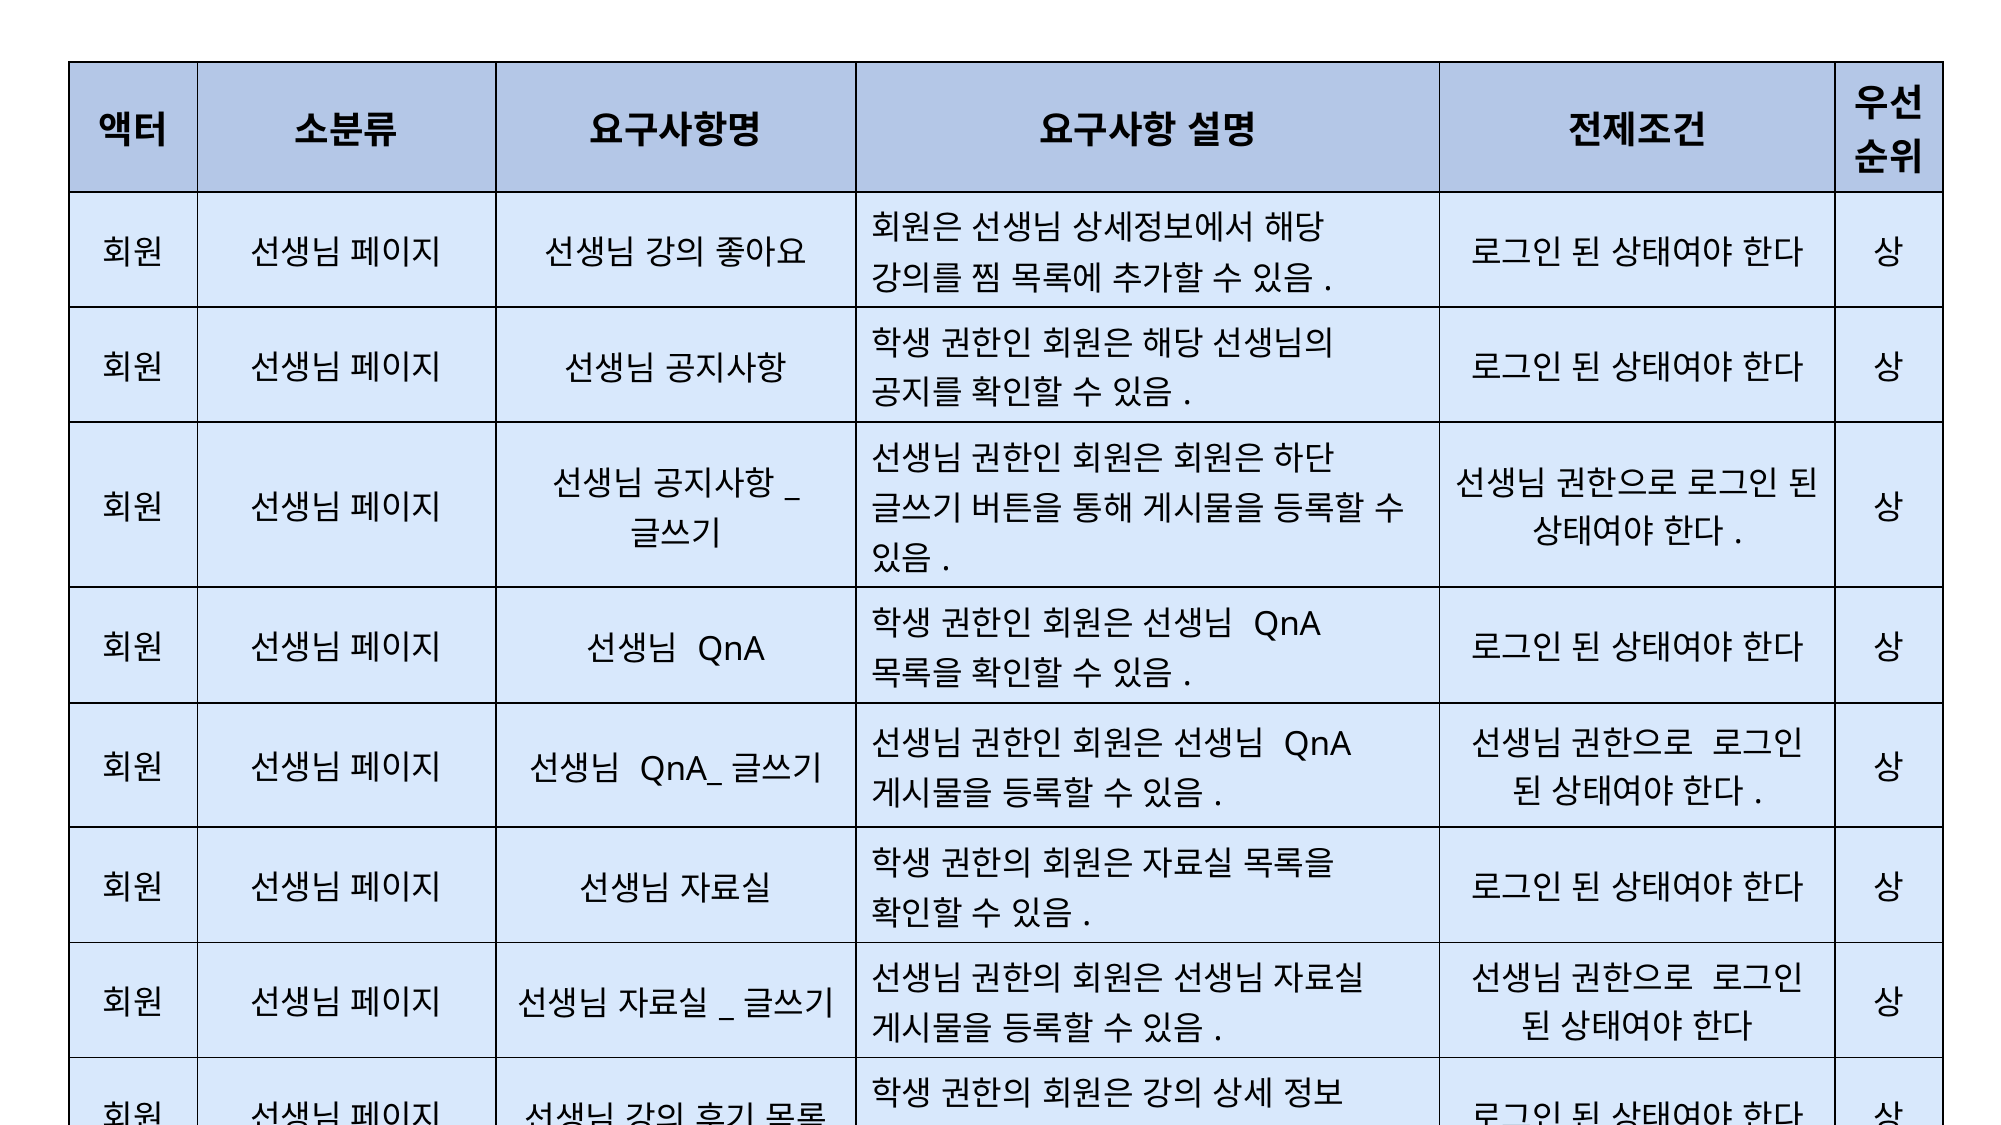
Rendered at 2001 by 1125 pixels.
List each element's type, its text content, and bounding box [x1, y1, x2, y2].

table_cell 선생님 권한인 회원은 회원은 하단 글쓰기 버튼을 통해 게시물을 등록할 수 있음. [857, 423, 1439, 586]
table_cell 선생님 페이지 [198, 943, 495, 1057]
table_cell 선생님 권한인 회원은 선생님 QnA 게시물을 등록할 수 있음. [857, 704, 1439, 826]
table_cell 회원 [70, 588, 197, 702]
table_cell 선생님 권한으로 로그인 된 상태여야 한다. [1440, 423, 1834, 586]
table_cell 선생님 페이지 [198, 588, 495, 702]
table_cell 선생님 QnA_글쓰기 [497, 704, 855, 826]
table_cell 선생님 공지사항_ 글쓰기 [497, 423, 855, 586]
table_cell 상 [1836, 704, 1942, 826]
table_cell 회원 [70, 423, 197, 586]
table_cell 회원은 선생님 상세정보에서 해당 강의를 찜 목록에 추가할 수 있음. [857, 193, 1439, 306]
table_header 전제조건 [1440, 63, 1834, 191]
table_cell 학생 권한인 회원은 해당 선생님의 공지를 확인할 수 있음. [857, 308, 1439, 421]
table_cell 선생님 권한으로 로그인 된 상태여야 한다 [1440, 943, 1834, 1057]
table_cell 선생님 페이지 [198, 193, 495, 306]
table_cell 선생님 자료실_글쓰기 [497, 943, 855, 1057]
table_cell 상 [1836, 943, 1942, 1057]
table_header 소분류 [198, 63, 495, 191]
table_cell 로그인 된 상태여야 한다 [1440, 308, 1834, 421]
table_cell 상 [1836, 588, 1942, 702]
table_cell 상 [1836, 828, 1942, 942]
table_cell 학생 권한인 회원은 선생님 QnA 목록을 확인할 수 있음. [857, 588, 1439, 702]
table_cell 선생님 권한으로 로그인 된 상태여야 한다. [1440, 704, 1834, 826]
table_cell 회원 [70, 828, 197, 942]
table_cell 로그인 된 상태여야 한다 [1440, 828, 1834, 942]
table_cell 상 [1836, 1058, 1942, 1125]
table_cell 상 [1836, 193, 1942, 306]
table_cell 로그인 된 상태여야 한다 [1440, 193, 1834, 306]
table_header 액터 [70, 63, 197, 191]
table_cell 선생님 강의 후기 목록 [497, 1058, 855, 1125]
table_cell 학생 권한의 회원은 강의 상세 정보 하단에서 수강 후기를 확인할 수 있음. [857, 1058, 1439, 1125]
table_cell 선생님 공지사항 [497, 308, 855, 421]
table_cell 학생 권한의 회원은 자료실 목록을 확인할 수 있음. [857, 828, 1439, 942]
table_cell 회원 [70, 943, 197, 1057]
table_cell 선생님 강의 좋아요 [497, 193, 855, 306]
table_cell 선생님 페이지 [198, 308, 495, 421]
table_cell 선생님 페이지 [198, 423, 495, 586]
table_cell 선생님 QnA [497, 588, 855, 702]
table_cell 선생님 페이지 [198, 1058, 495, 1125]
table_header 요구사항명 [497, 63, 855, 191]
table_cell 회원 [70, 704, 197, 826]
table_cell 상 [1836, 308, 1942, 421]
table_header 우선순위 [1836, 63, 1942, 191]
table_cell 선생님 권한의 회원은 선생님 자료실 게시물을 등록할 수 있음. [857, 943, 1439, 1057]
table_cell 회원 [70, 193, 197, 306]
table_cell 회원 [70, 1058, 197, 1125]
table_cell 회원 [70, 308, 197, 421]
table_cell 로그인 된 상태여야 한다 [1440, 1058, 1834, 1125]
table_header 요구사항 설명 [857, 63, 1439, 191]
table_cell 상 [1836, 423, 1942, 586]
table_cell 로그인 된 상태여야 한다 [1440, 588, 1834, 702]
table_cell 선생님 자료실 [497, 828, 855, 942]
table_cell 선생님 페이지 [198, 828, 495, 942]
table_cell 선생님 페이지 [198, 704, 495, 826]
